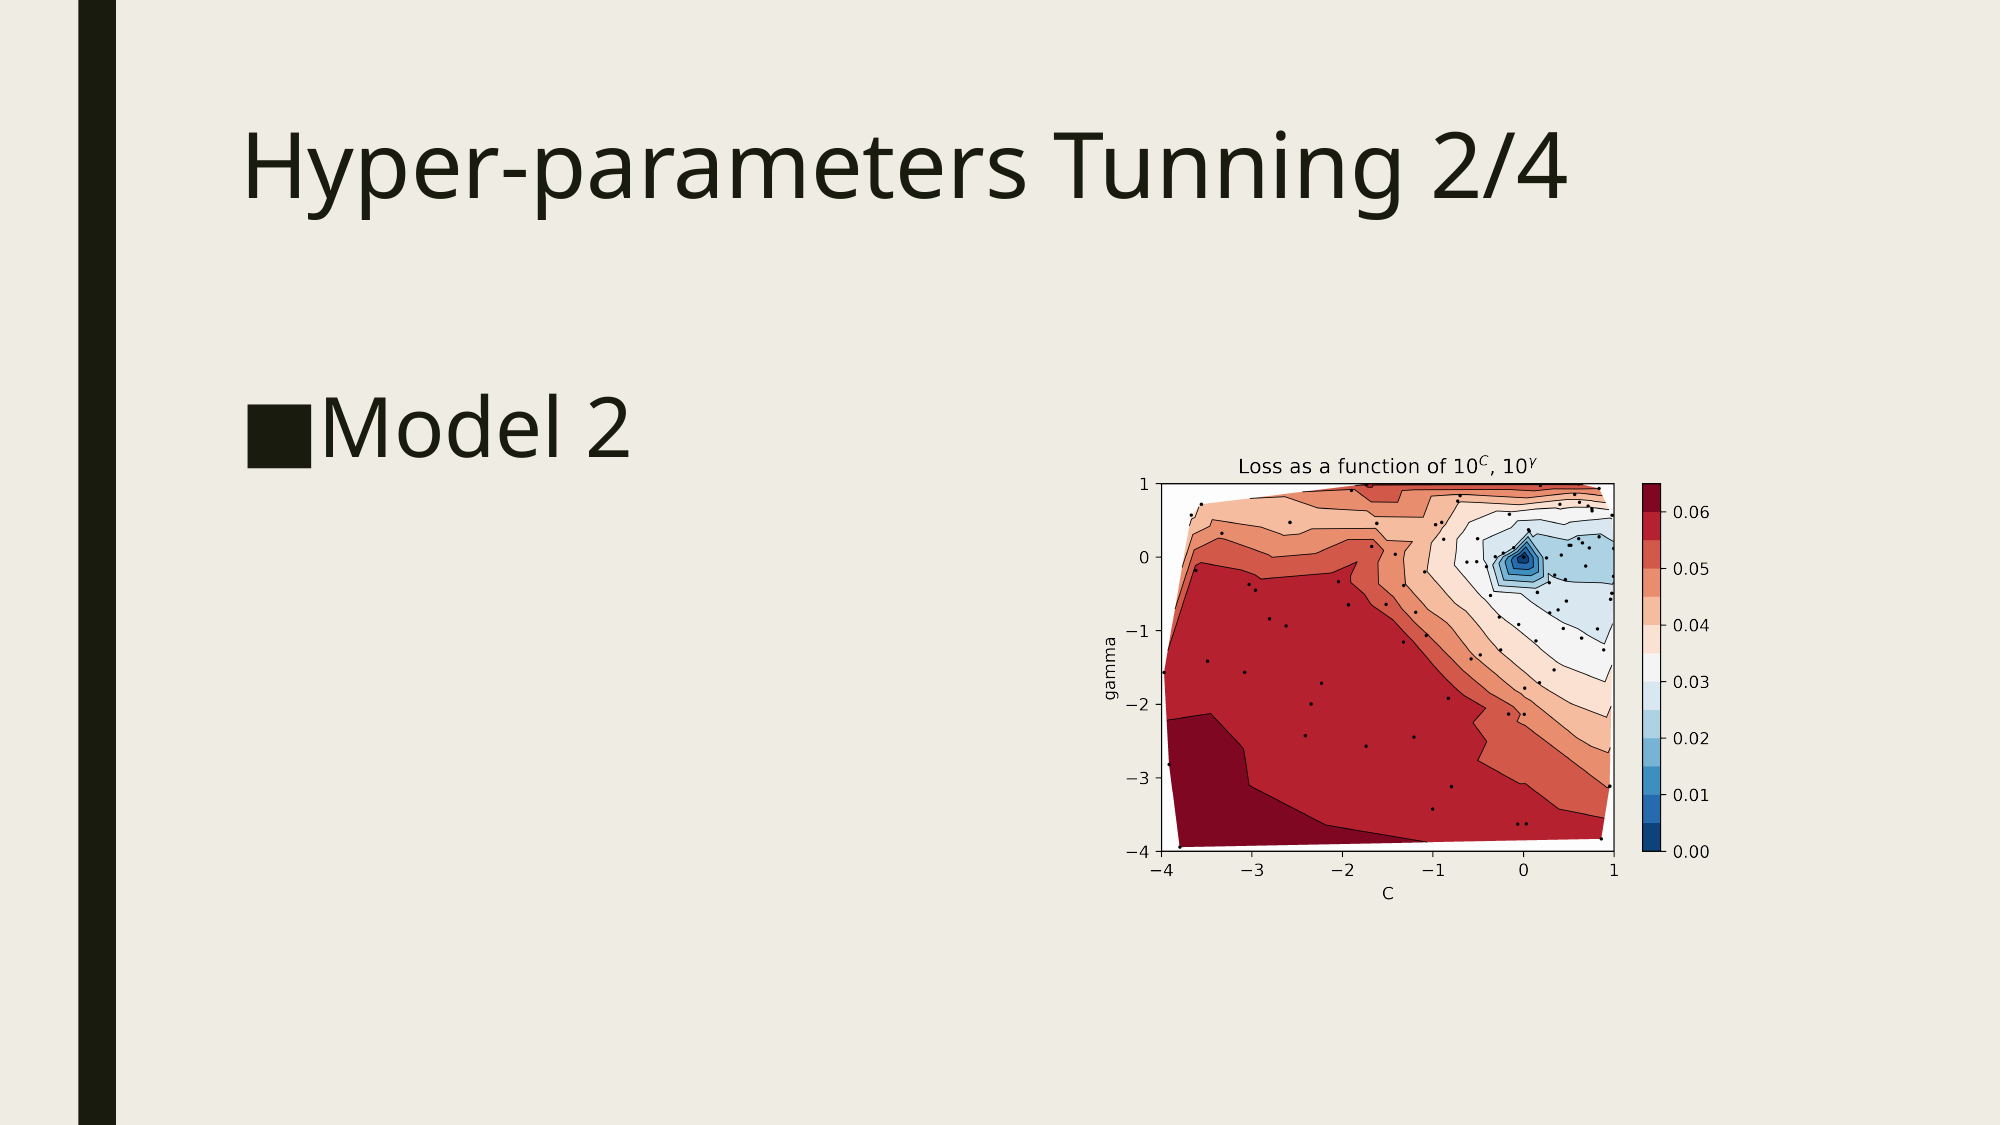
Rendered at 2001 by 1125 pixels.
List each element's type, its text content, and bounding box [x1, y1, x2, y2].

list Model 2 [225, 375, 955, 963]
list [1070, 425, 1800, 912]
title Hyper-parameters Tunning 2/4 [225, 112, 1800, 357]
